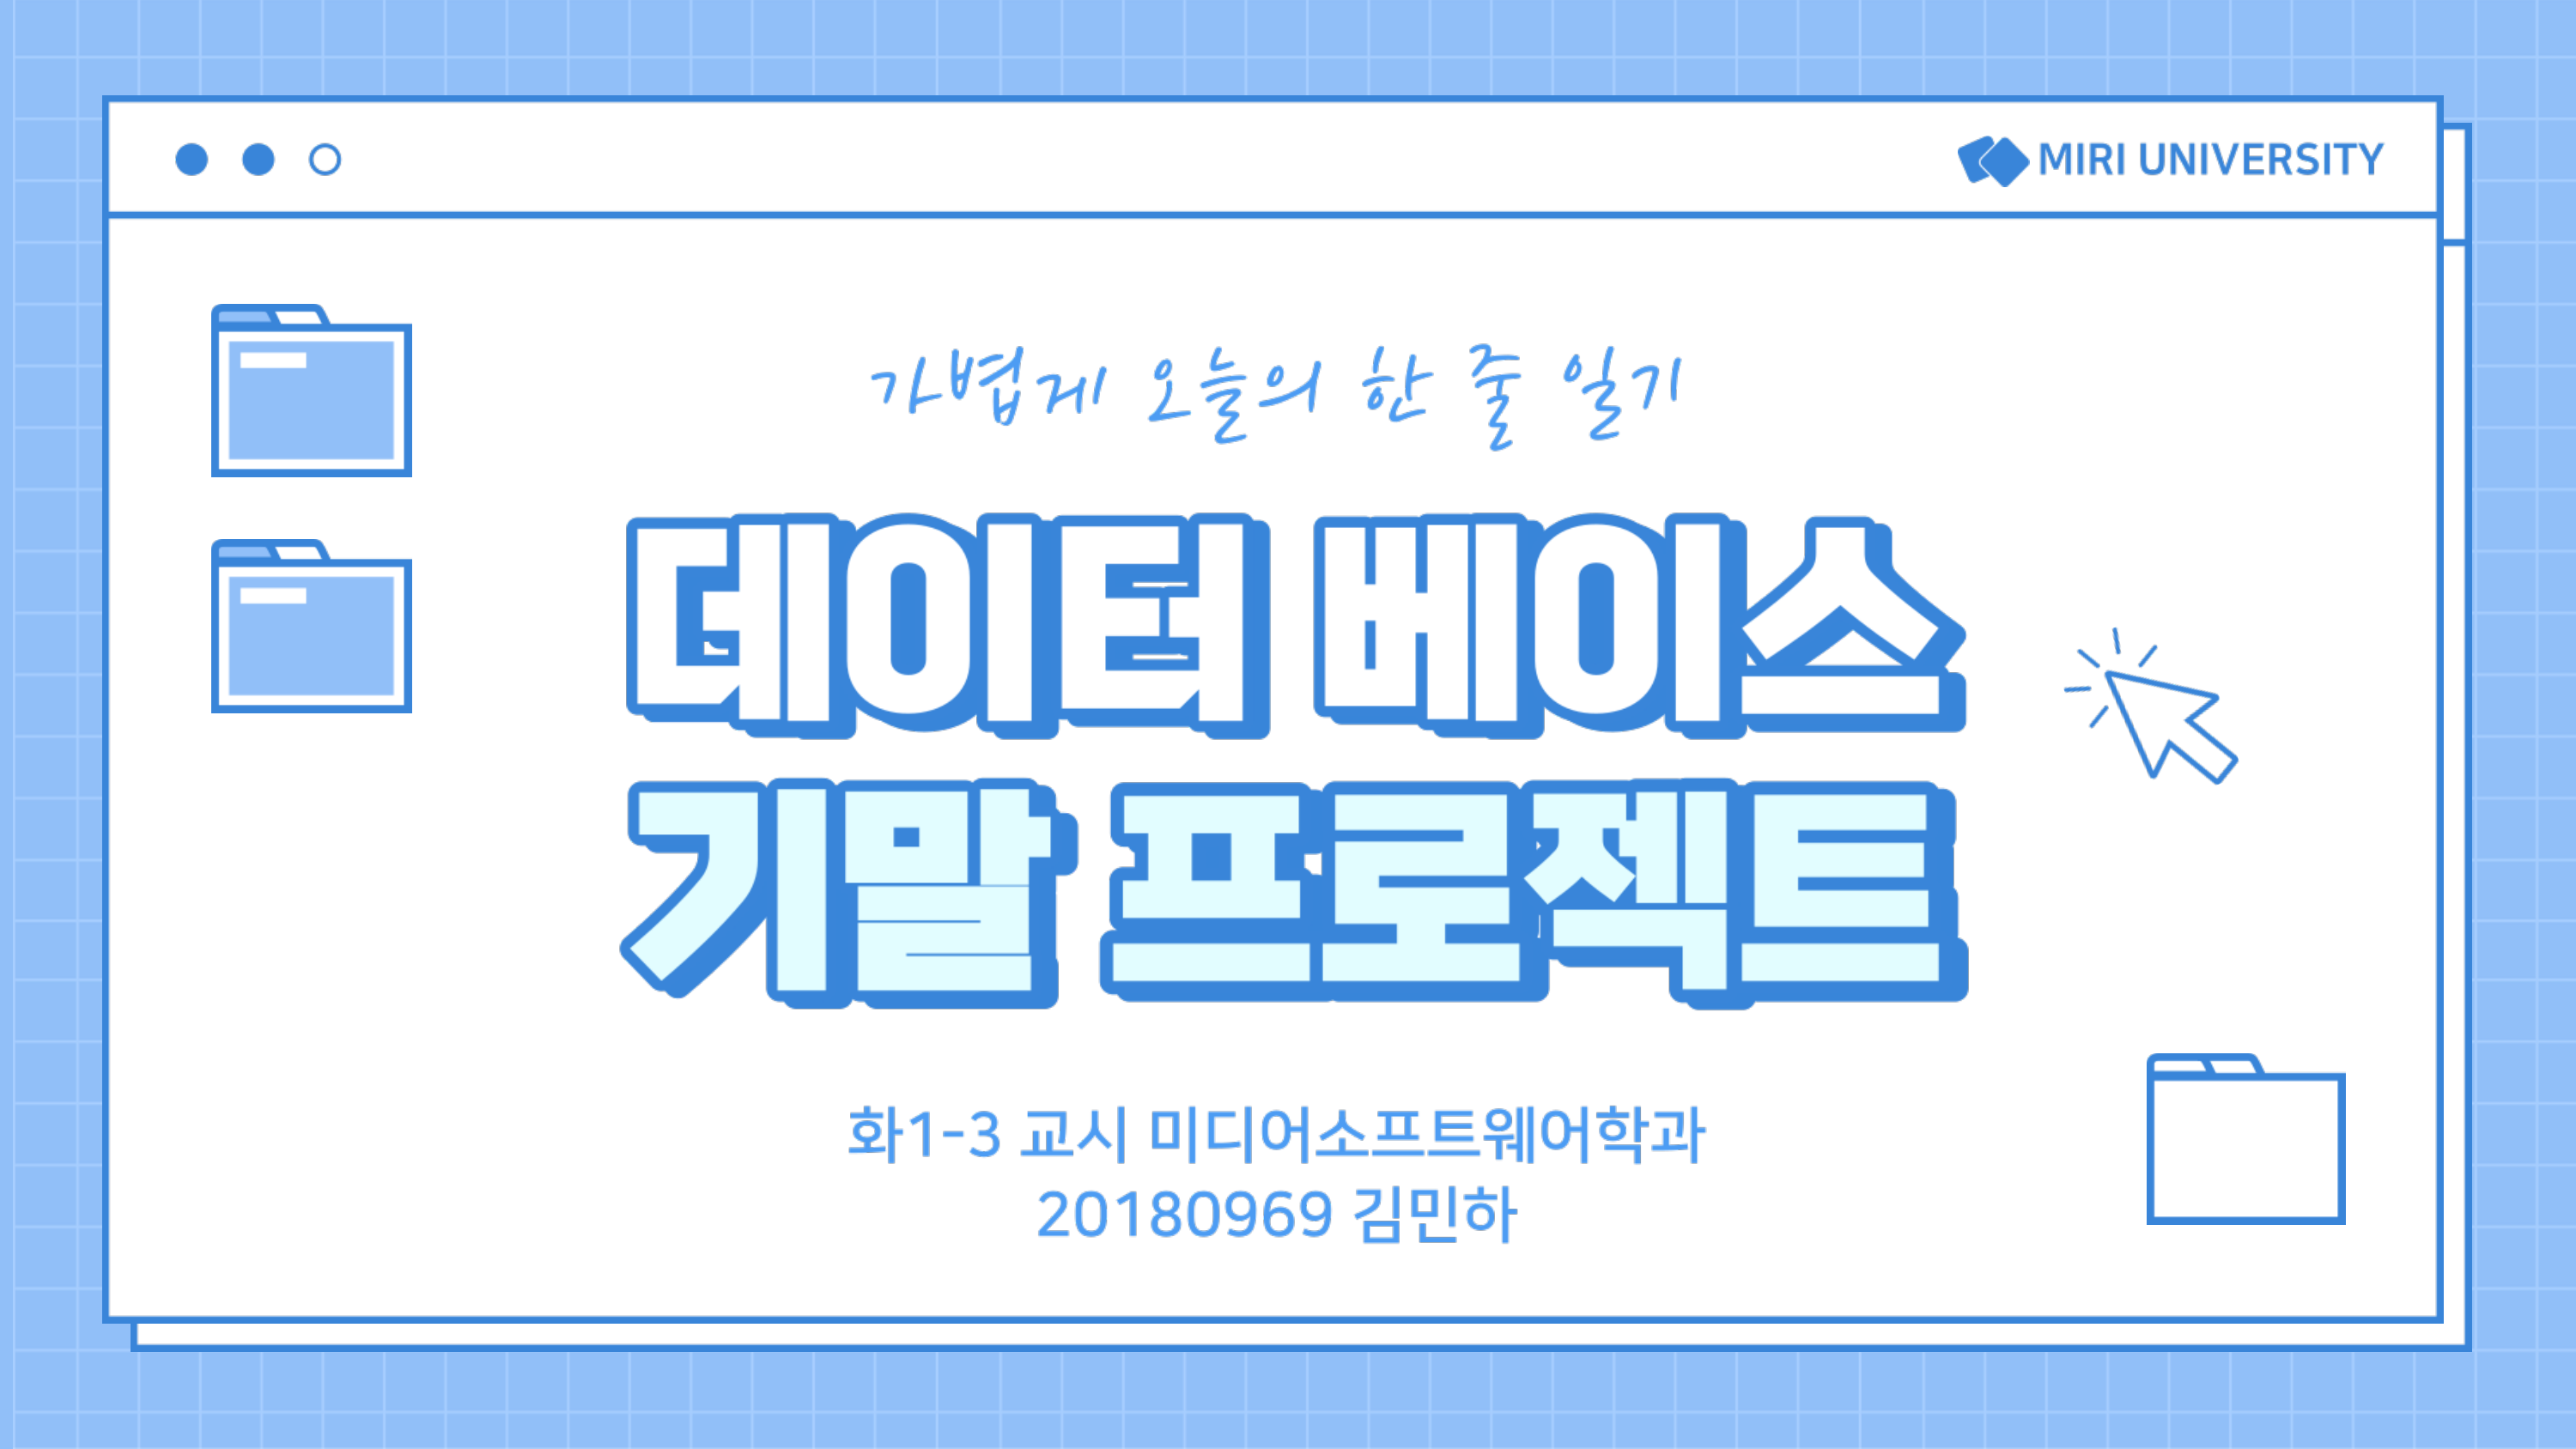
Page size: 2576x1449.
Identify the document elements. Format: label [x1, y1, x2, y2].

text_box [1958, 130, 2396, 191]
text_box [211, 304, 412, 477]
text_box [12, 0, 2576, 1449]
text_box [2214, 621, 2221, 803]
picture [377, 306, 2208, 1273]
text_box [211, 539, 371, 713]
text_box [131, 123, 2472, 1352]
text_box [102, 94, 2444, 1325]
text_box [2214, 1053, 2346, 1226]
